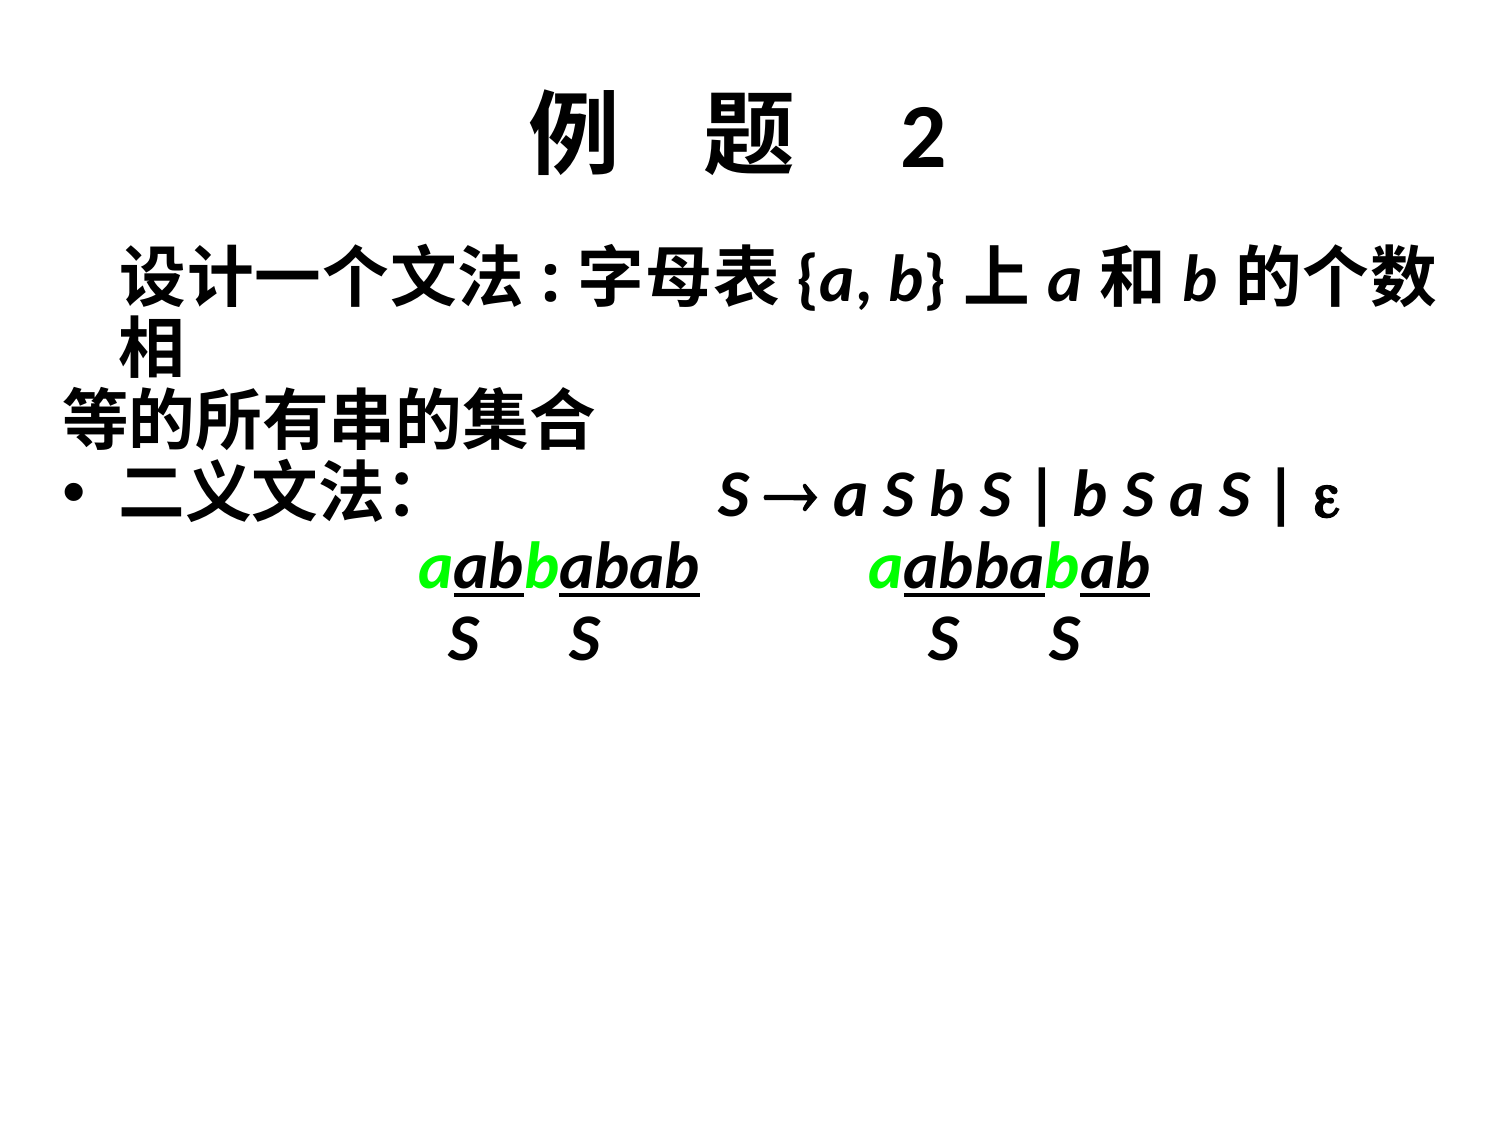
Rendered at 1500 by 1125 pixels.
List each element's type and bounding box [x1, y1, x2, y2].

title [99, 37, 1375, 225]
list [47, 235, 1452, 1122]
